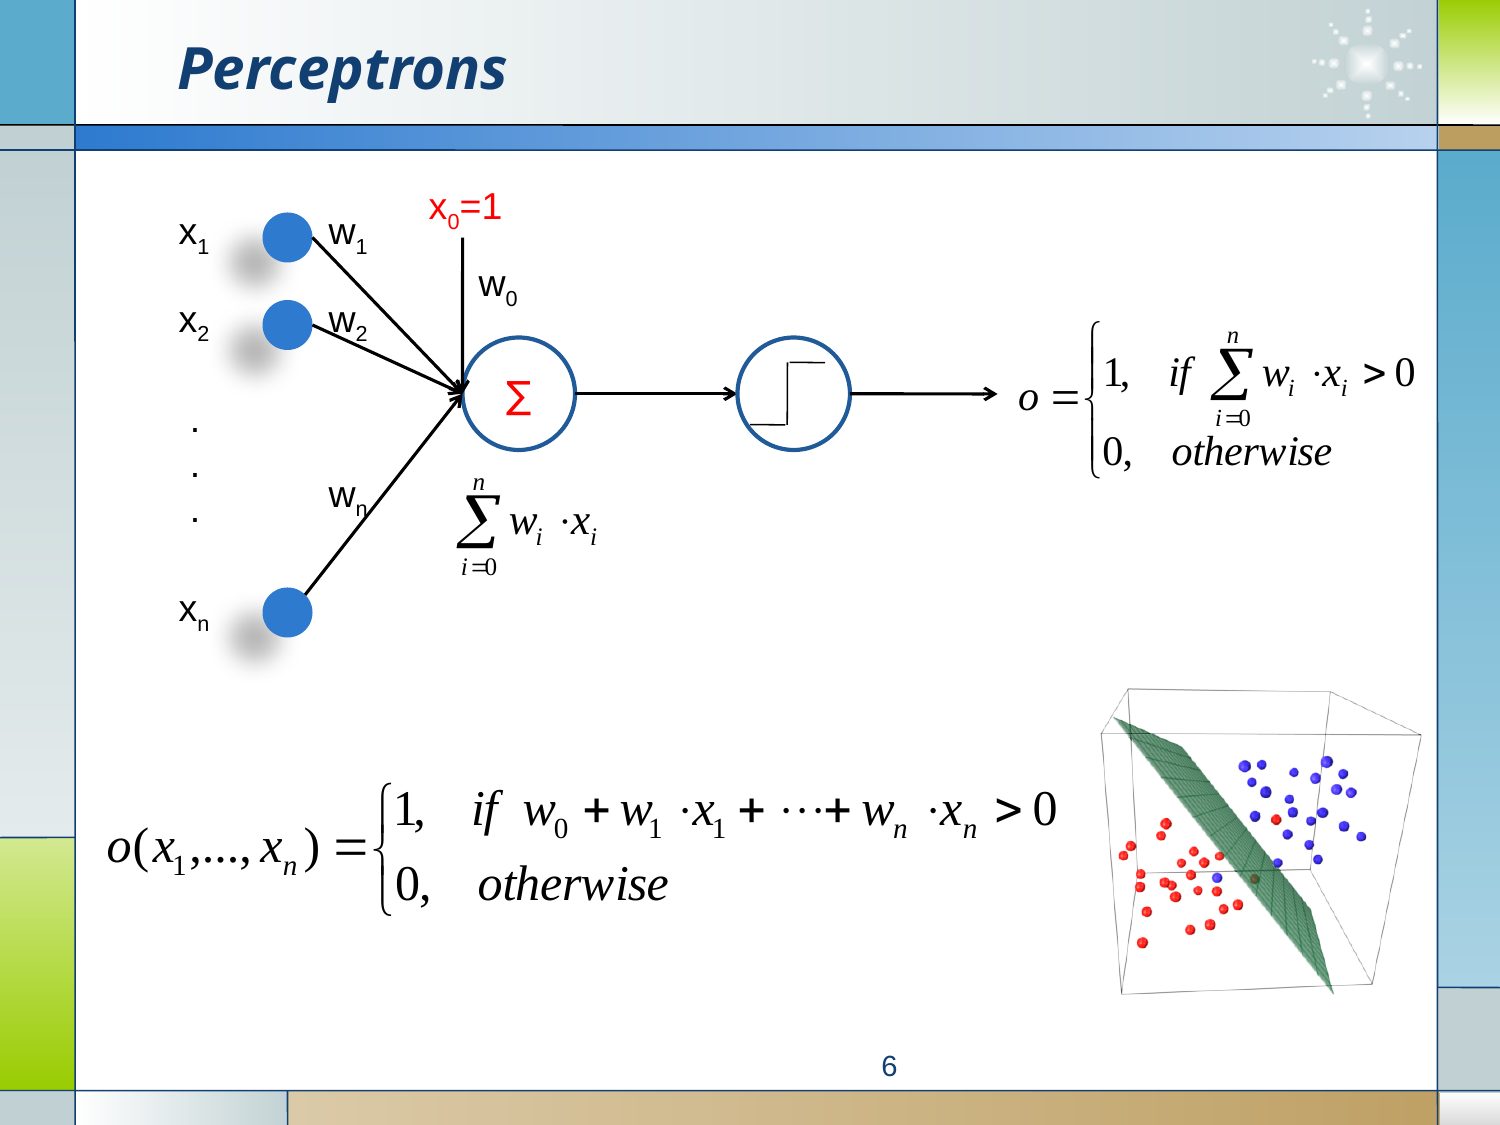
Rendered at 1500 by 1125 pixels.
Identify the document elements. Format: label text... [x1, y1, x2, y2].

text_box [312, 324, 463, 394]
title Perceptrons [162, 19, 1263, 113]
text_box x0=1 [413, 174, 518, 241]
text_box xn [163, 576, 225, 643]
text_box ∑ [461, 335, 578, 453]
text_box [449, 462, 609, 586]
text_box w1 [313, 199, 383, 235]
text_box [737, 337, 851, 451]
picture [1099, 687, 1422, 995]
text_box x2 [163, 287, 225, 354]
text_box x1 [163, 199, 225, 266]
text_box [260, 585, 315, 640]
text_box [99, 774, 1067, 926]
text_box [312, 237, 463, 324]
slide_number 6 [562, 1039, 913, 1081]
text_box [260, 210, 313, 265]
text_box w0 [466, 251, 533, 313]
text_box . . . [174, 387, 213, 538]
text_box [1012, 312, 1426, 488]
text_box [260, 297, 307, 353]
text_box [283, 415, 485, 574]
